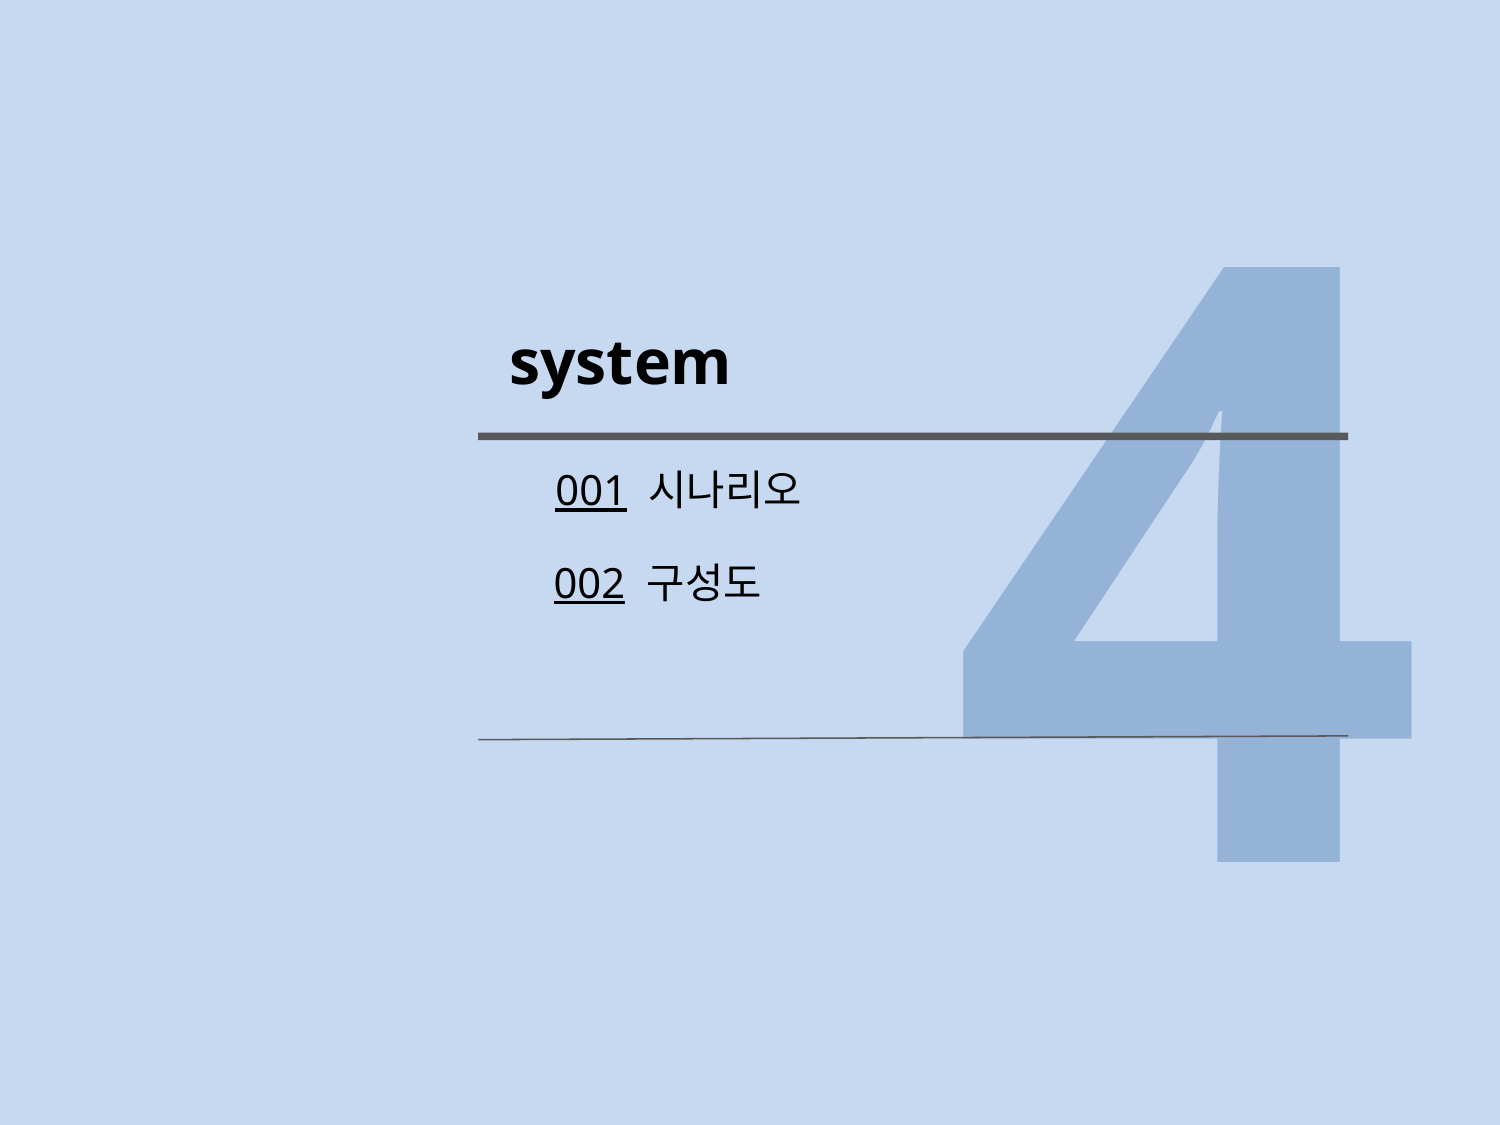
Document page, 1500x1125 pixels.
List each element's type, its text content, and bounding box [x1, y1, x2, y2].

text_box 002 구성도 [538, 549, 777, 614]
text_box 001 시나리오 [540, 456, 818, 521]
text_box system [494, 314, 748, 405]
text_box [476, 430, 1350, 442]
text_box 4 [934, 21, 1441, 1037]
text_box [477, 735, 1349, 740]
